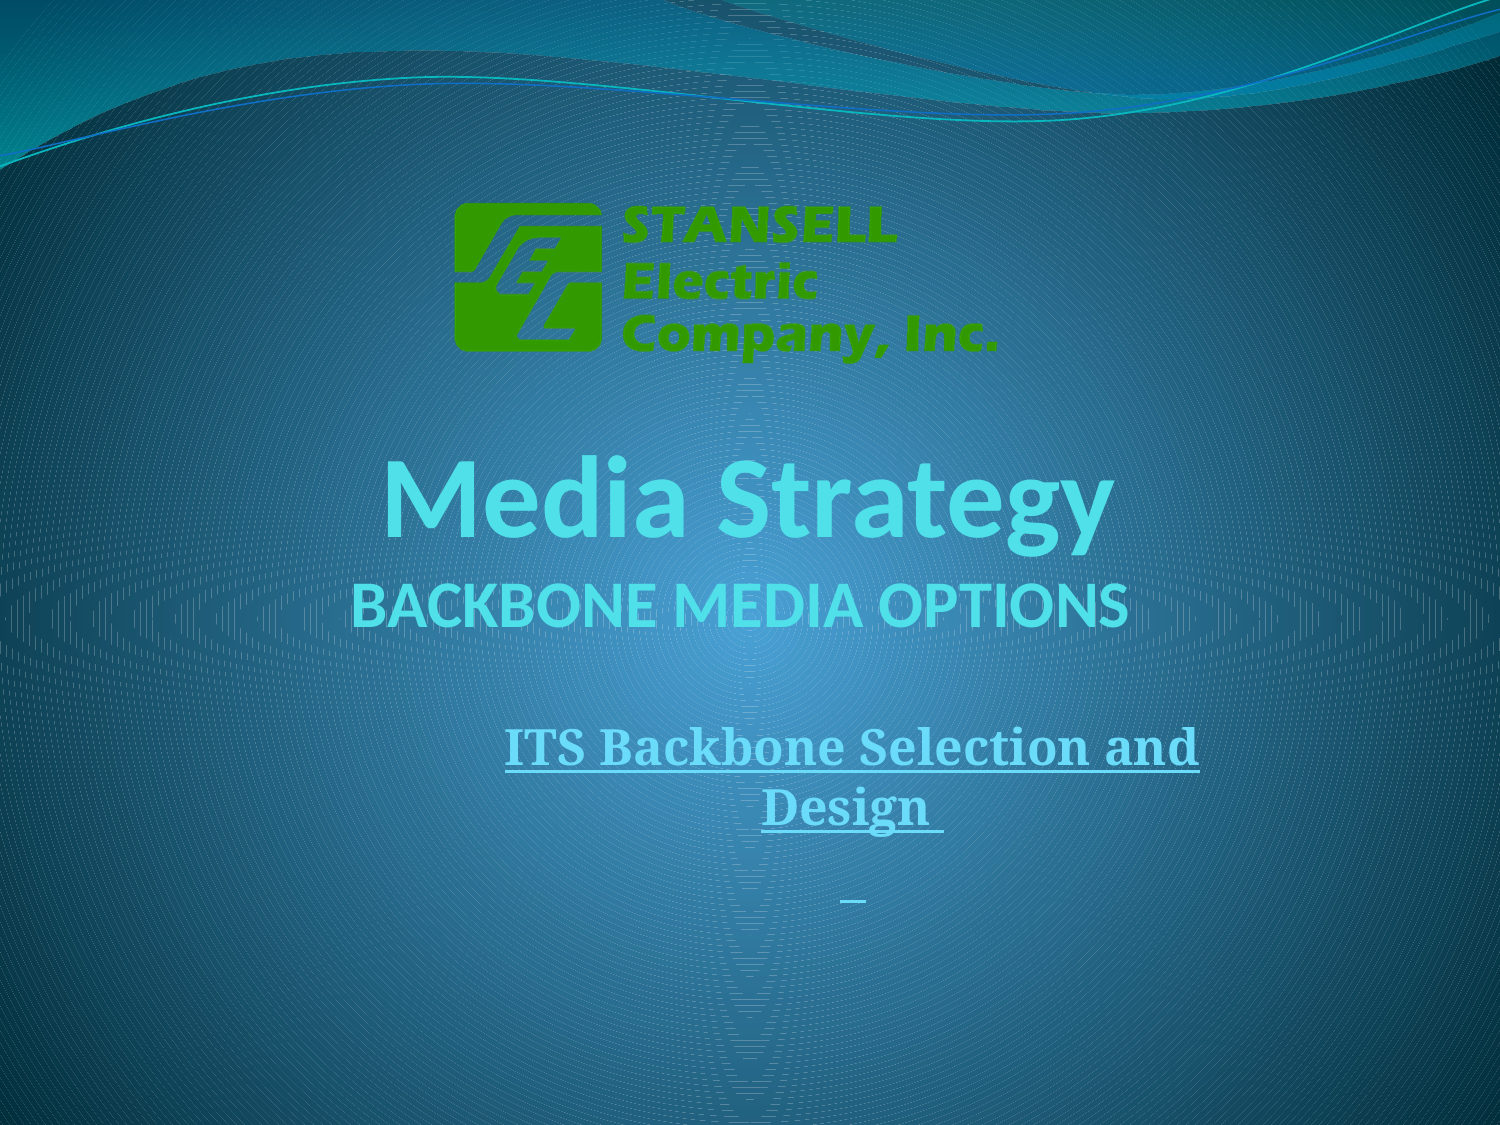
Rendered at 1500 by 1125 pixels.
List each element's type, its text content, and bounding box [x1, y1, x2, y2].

picture [449, 199, 1001, 367]
title Media Strategy BACKBONE MEDIA OPTIONS [112, 399, 1388, 642]
text_box ITS Backbone Selection and Design [462, 708, 1250, 914]
